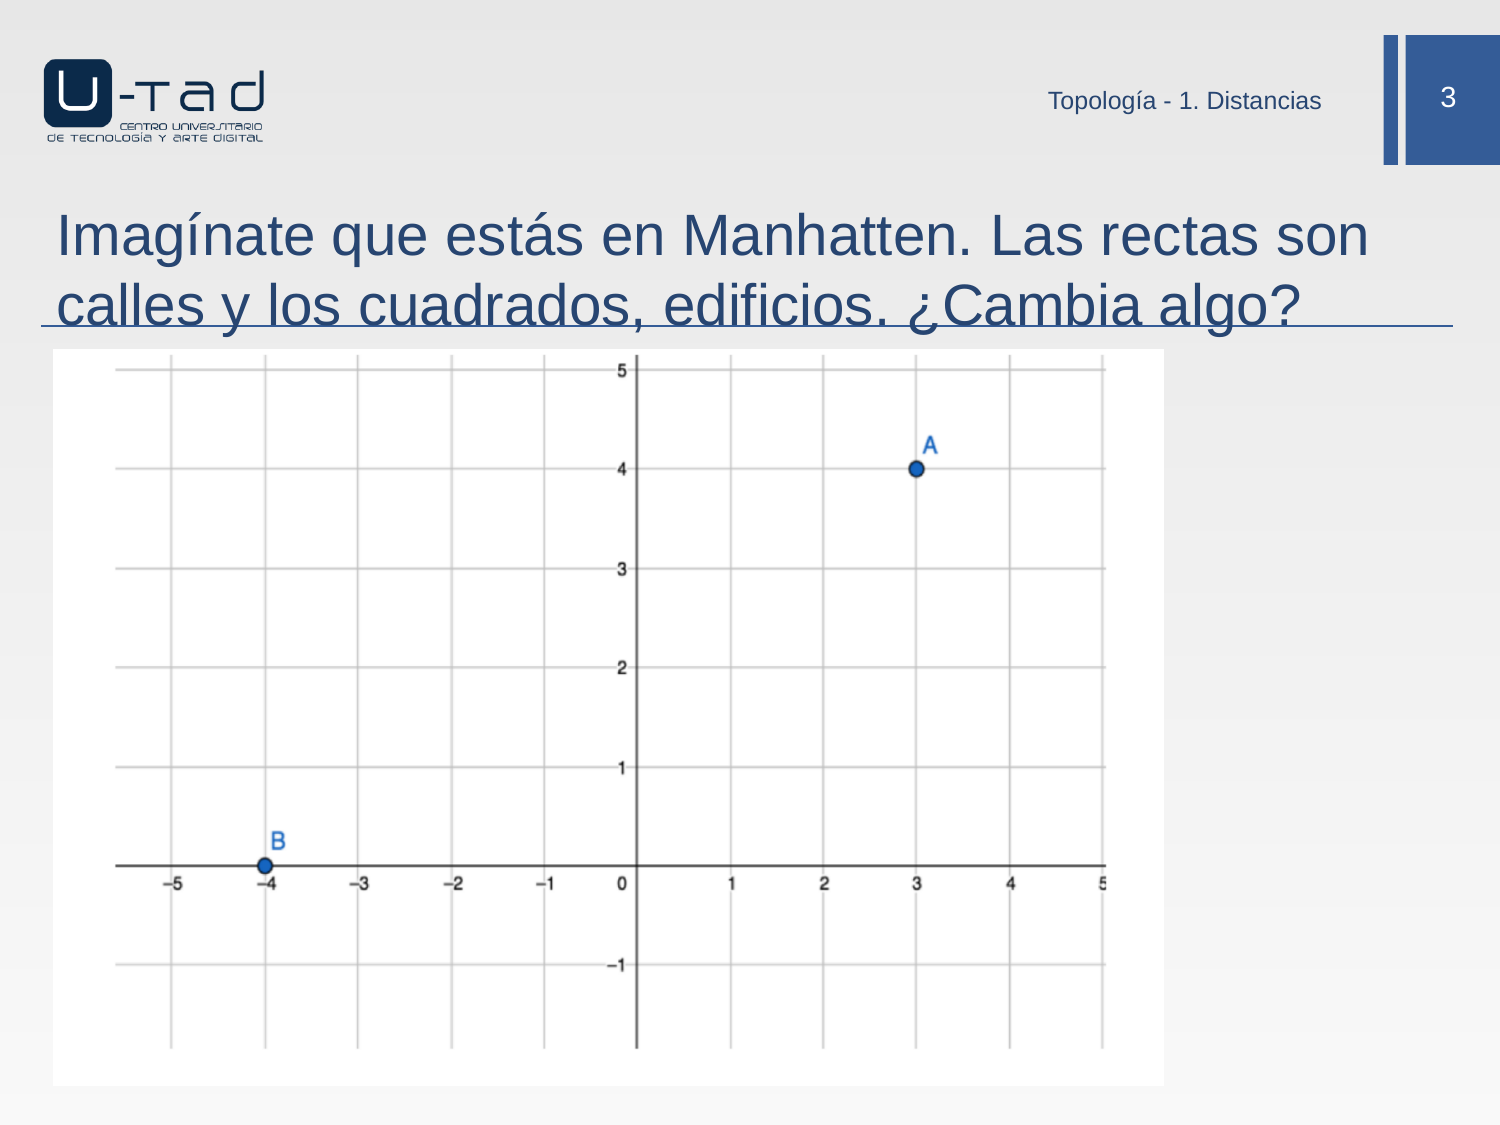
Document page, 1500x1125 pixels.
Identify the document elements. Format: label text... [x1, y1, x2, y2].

title Imagínate que estás en Manhatten. Las rectas son calles y los cuadrados, edificios. ¿Cambia algo? [41, 172, 1453, 362]
picture [17, 49, 290, 151]
picture [52, 349, 1164, 1087]
footer Topología - 1. Distancias [747, 78, 1338, 128]
